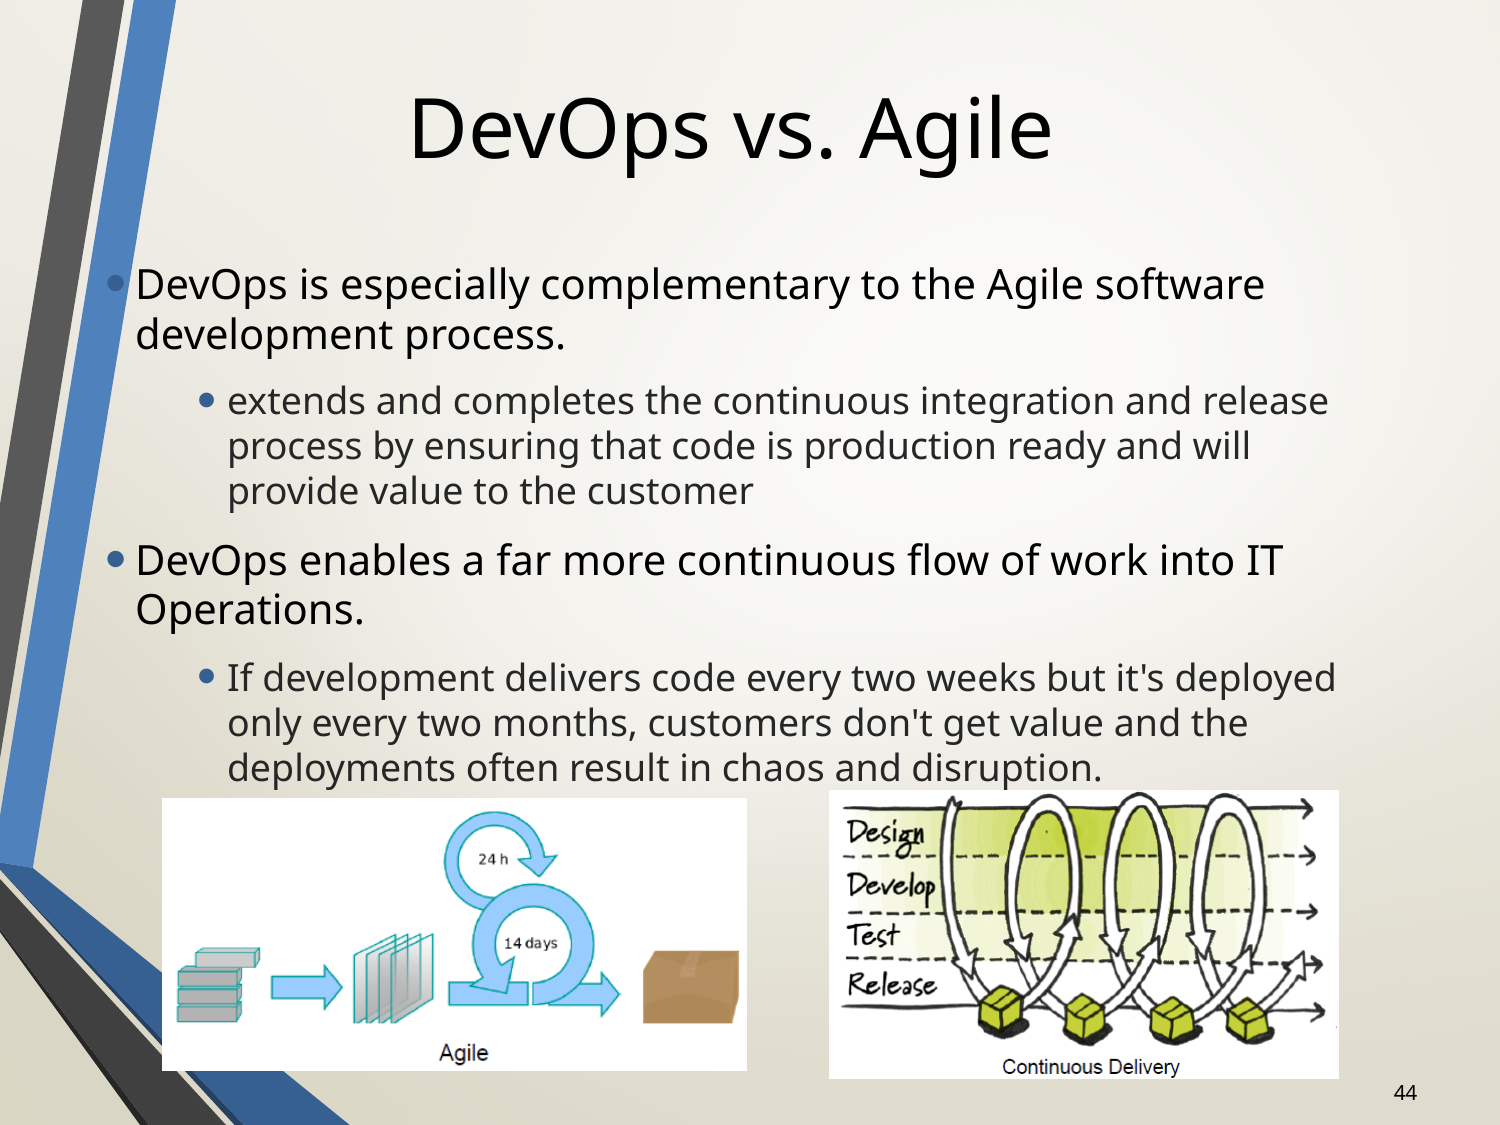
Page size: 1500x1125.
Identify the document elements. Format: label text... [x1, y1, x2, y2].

title DevOps vs. Agile [93, 50, 1369, 200]
picture [829, 790, 1339, 1079]
picture [161, 798, 747, 1071]
slide_number 44 [1362, 1063, 1433, 1124]
list DevOps is especially complementary to the Agile software development process. extends and completes the continuous integration and release process by ensuring that code is production ready and will provide value to the customer DevOps enables a far more continuous flow of work into IT Operations. If development delivers code every two weeks but it's deployed only every two months, customers don't get value and the deployments often result in chaos and disruption. [90, 249, 1403, 988]
